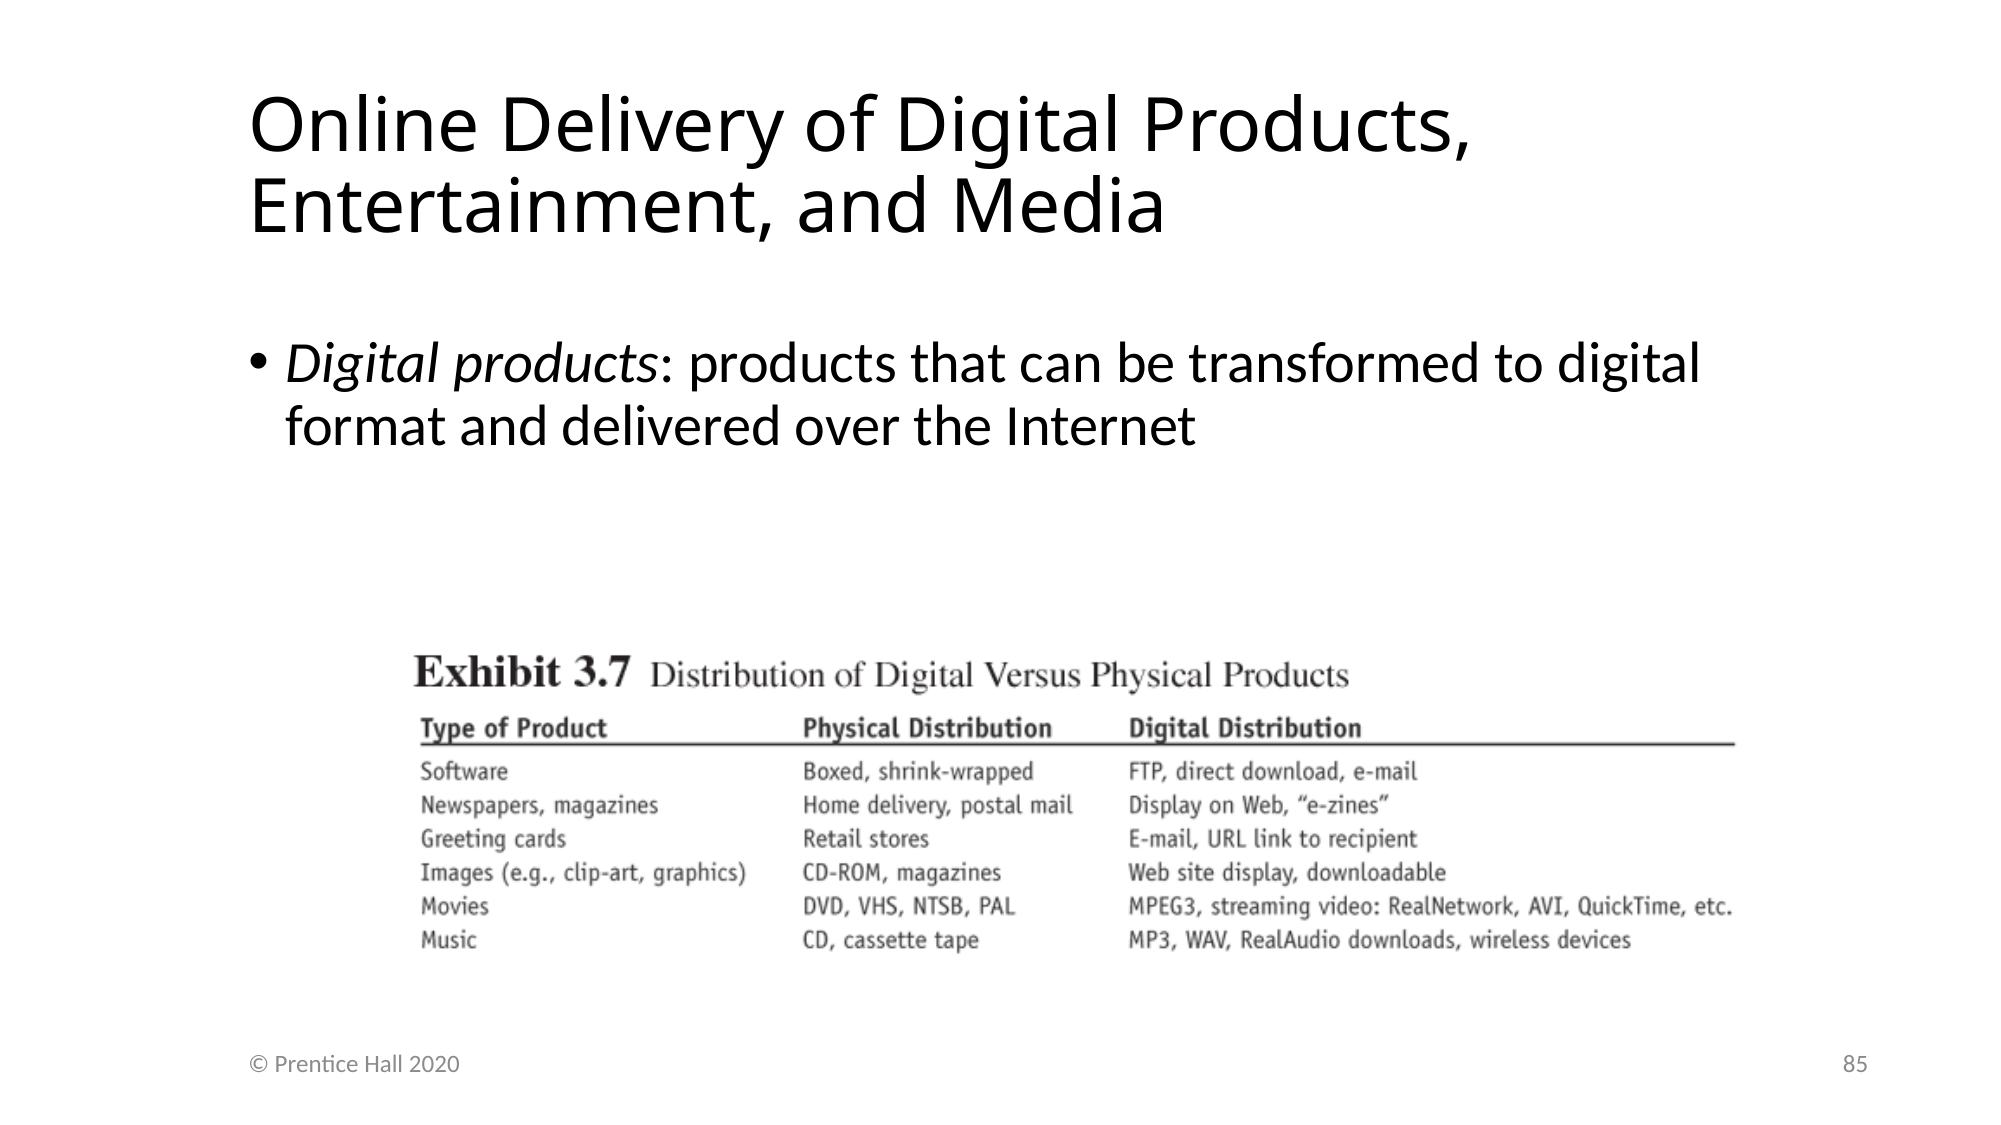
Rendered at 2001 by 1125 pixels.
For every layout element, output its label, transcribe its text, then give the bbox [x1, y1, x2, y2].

title Online Delivery of Digital Products, Entertainment, and Media [233, 50, 1884, 285]
slide_number 85 [1466, 1025, 1884, 1100]
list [409, 635, 1738, 972]
slide_number © Prentice Hall 2020 [233, 1025, 650, 1100]
list Digital products: products that can be transformed to digital format and delivered over the Internet [233, 324, 1884, 650]
